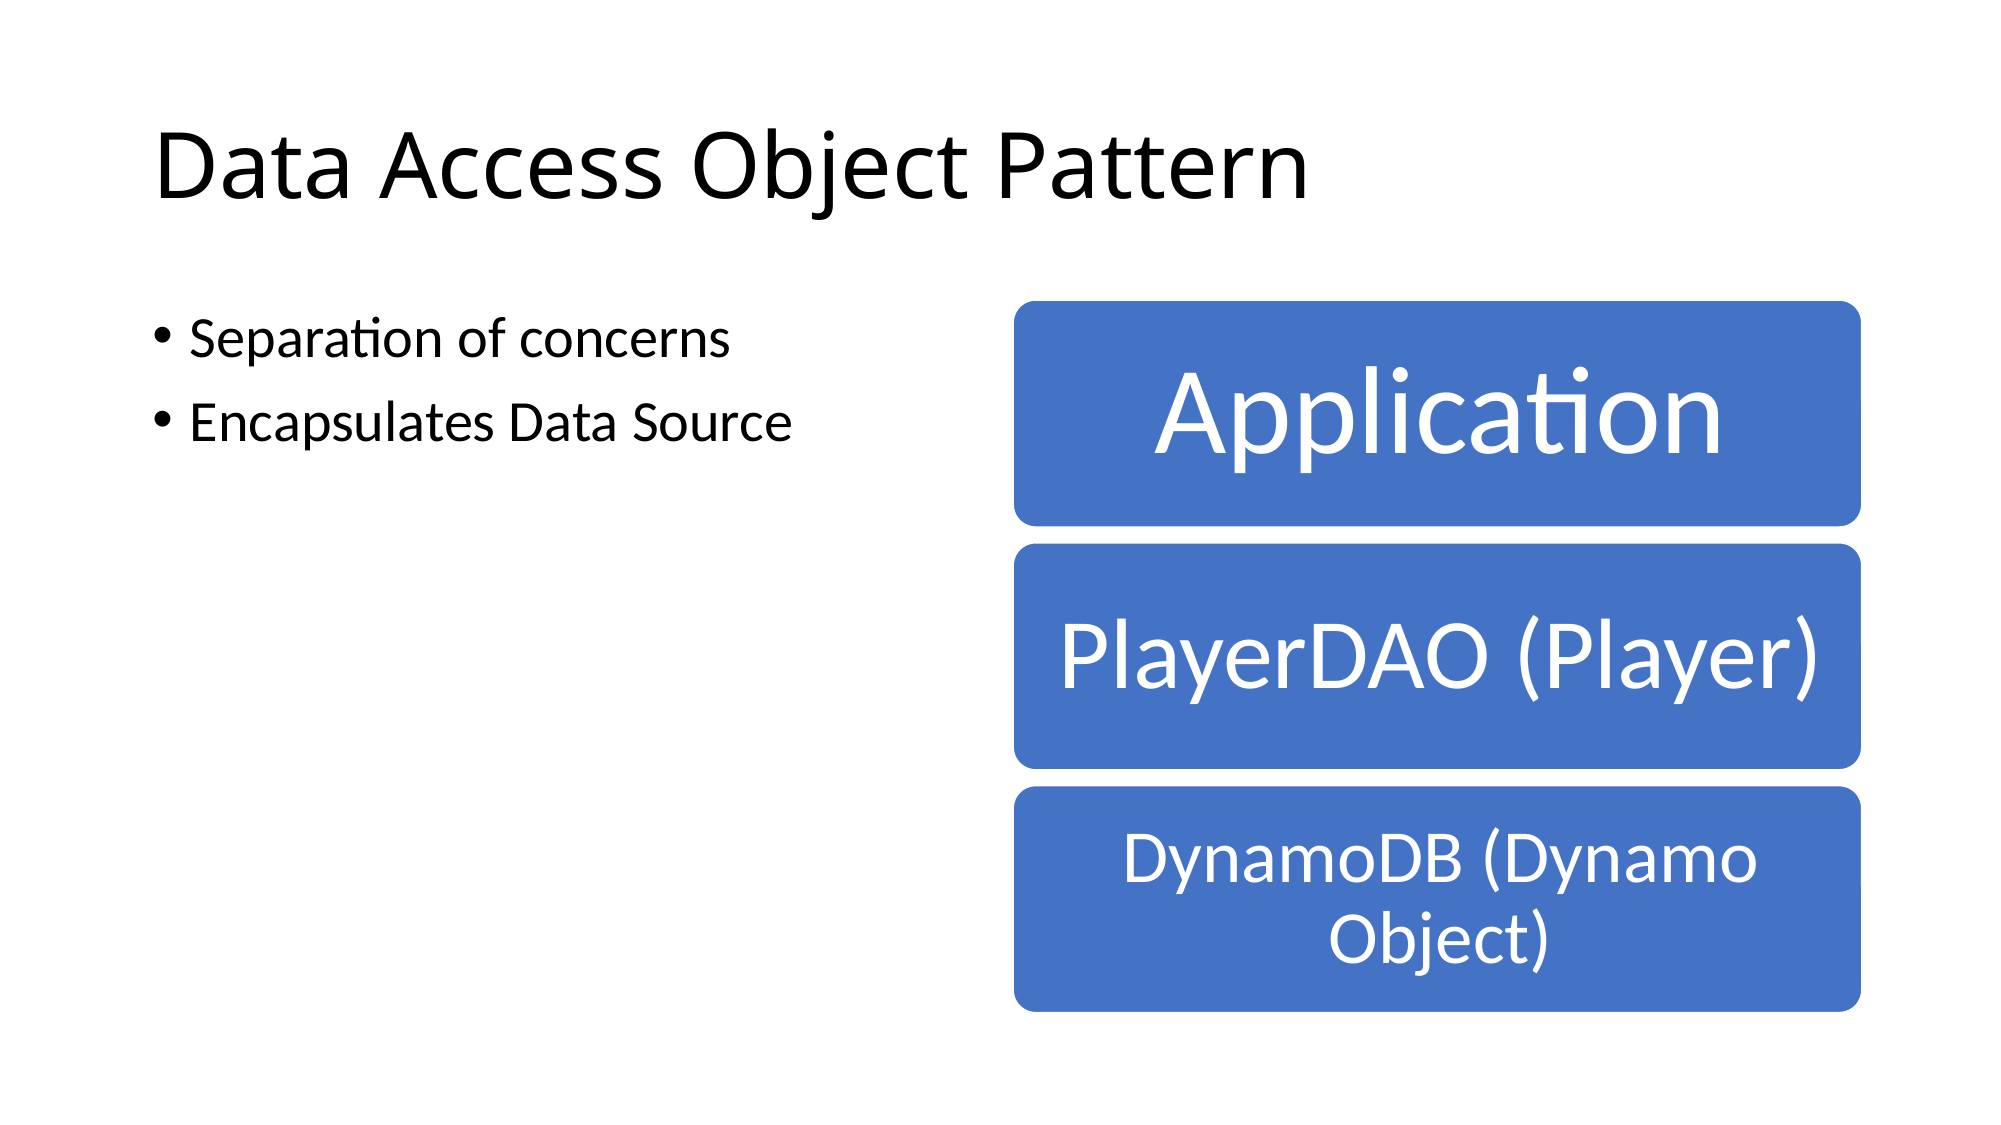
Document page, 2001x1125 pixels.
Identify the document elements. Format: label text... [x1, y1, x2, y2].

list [1012, 299, 1863, 1014]
title Data Access Object Pattern [137, 59, 1863, 278]
list Separation of concerns Encapsulates Data Source [137, 299, 988, 1014]
